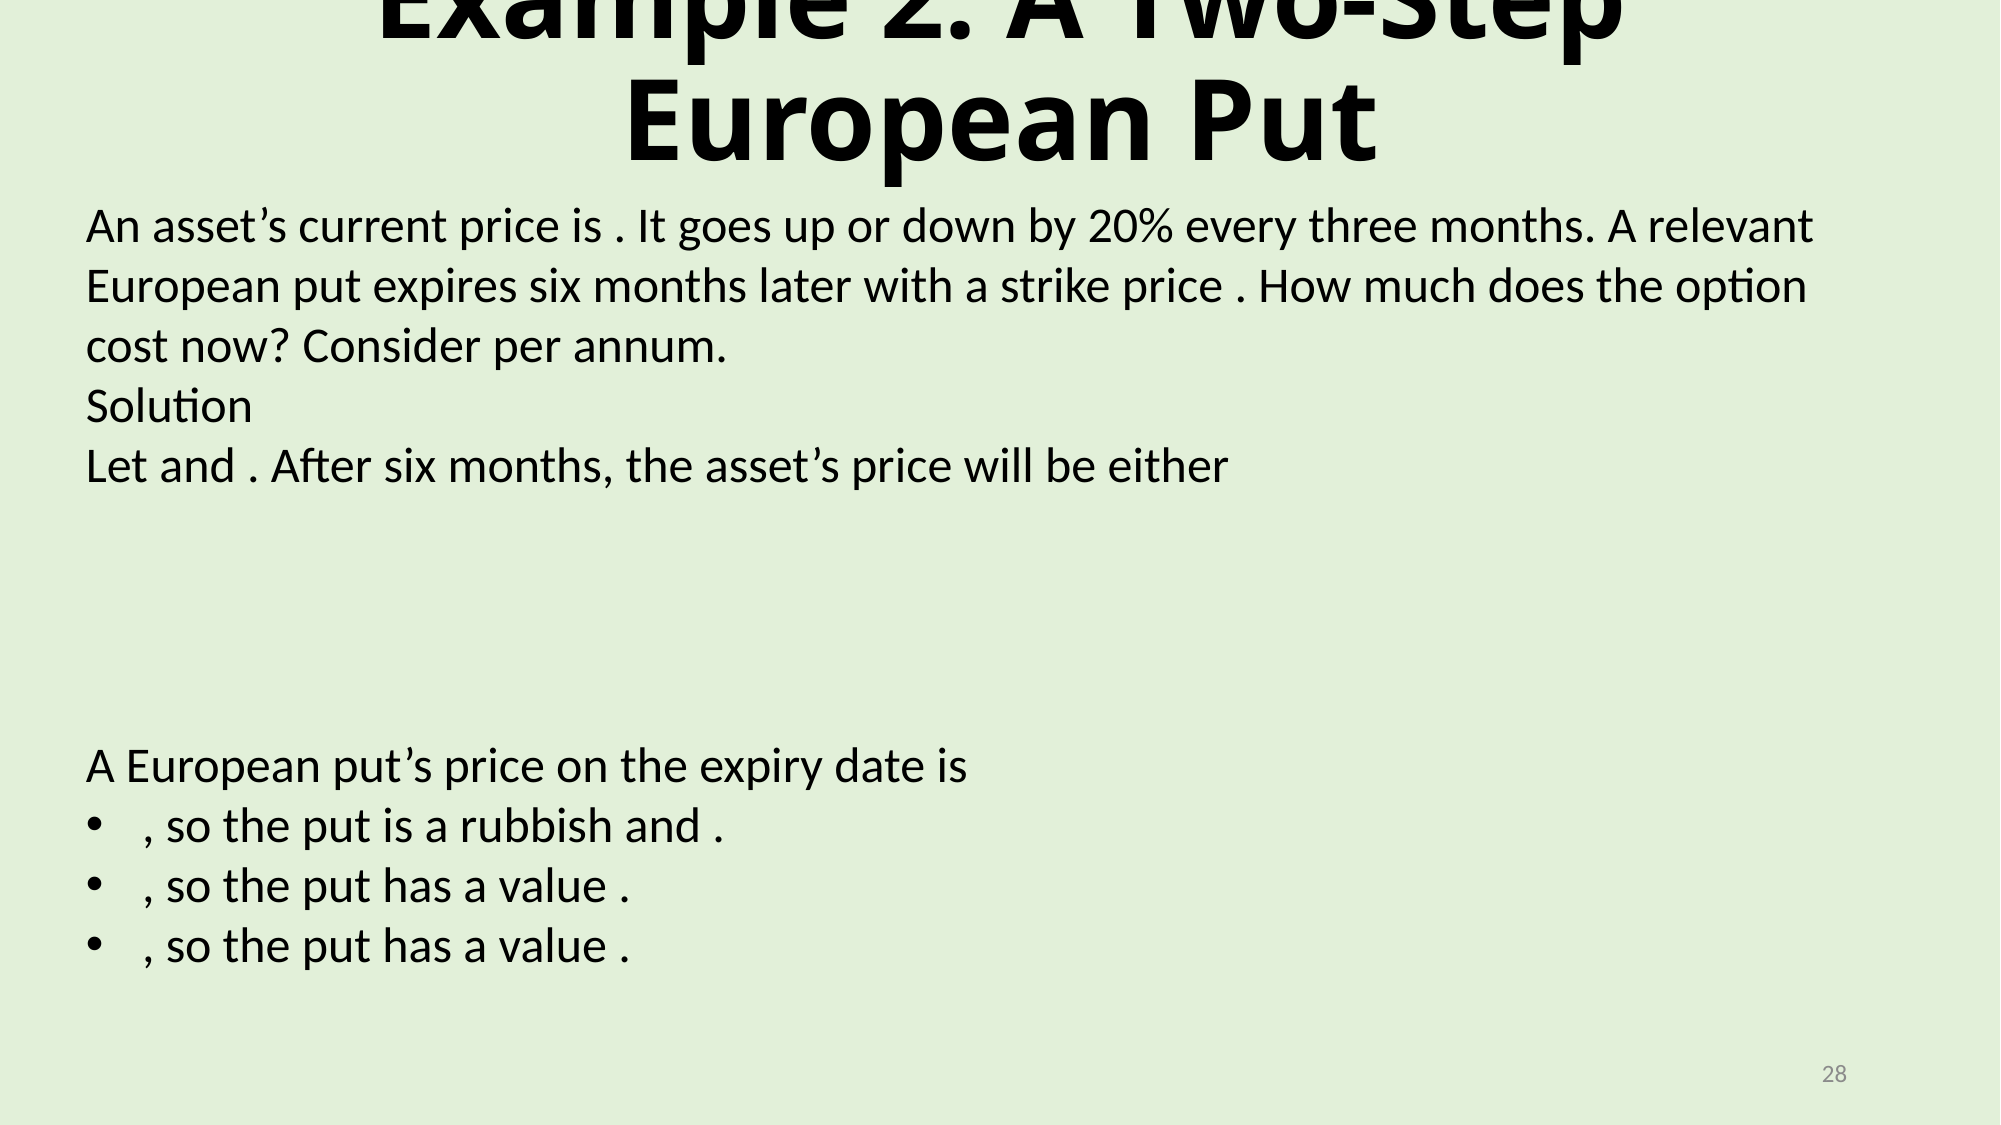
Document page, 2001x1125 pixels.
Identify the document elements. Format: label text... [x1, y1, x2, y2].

title Example 2: A Two-Step European Put [129, 41, 1871, 193]
slide_number 28 [1412, 1042, 1863, 1103]
